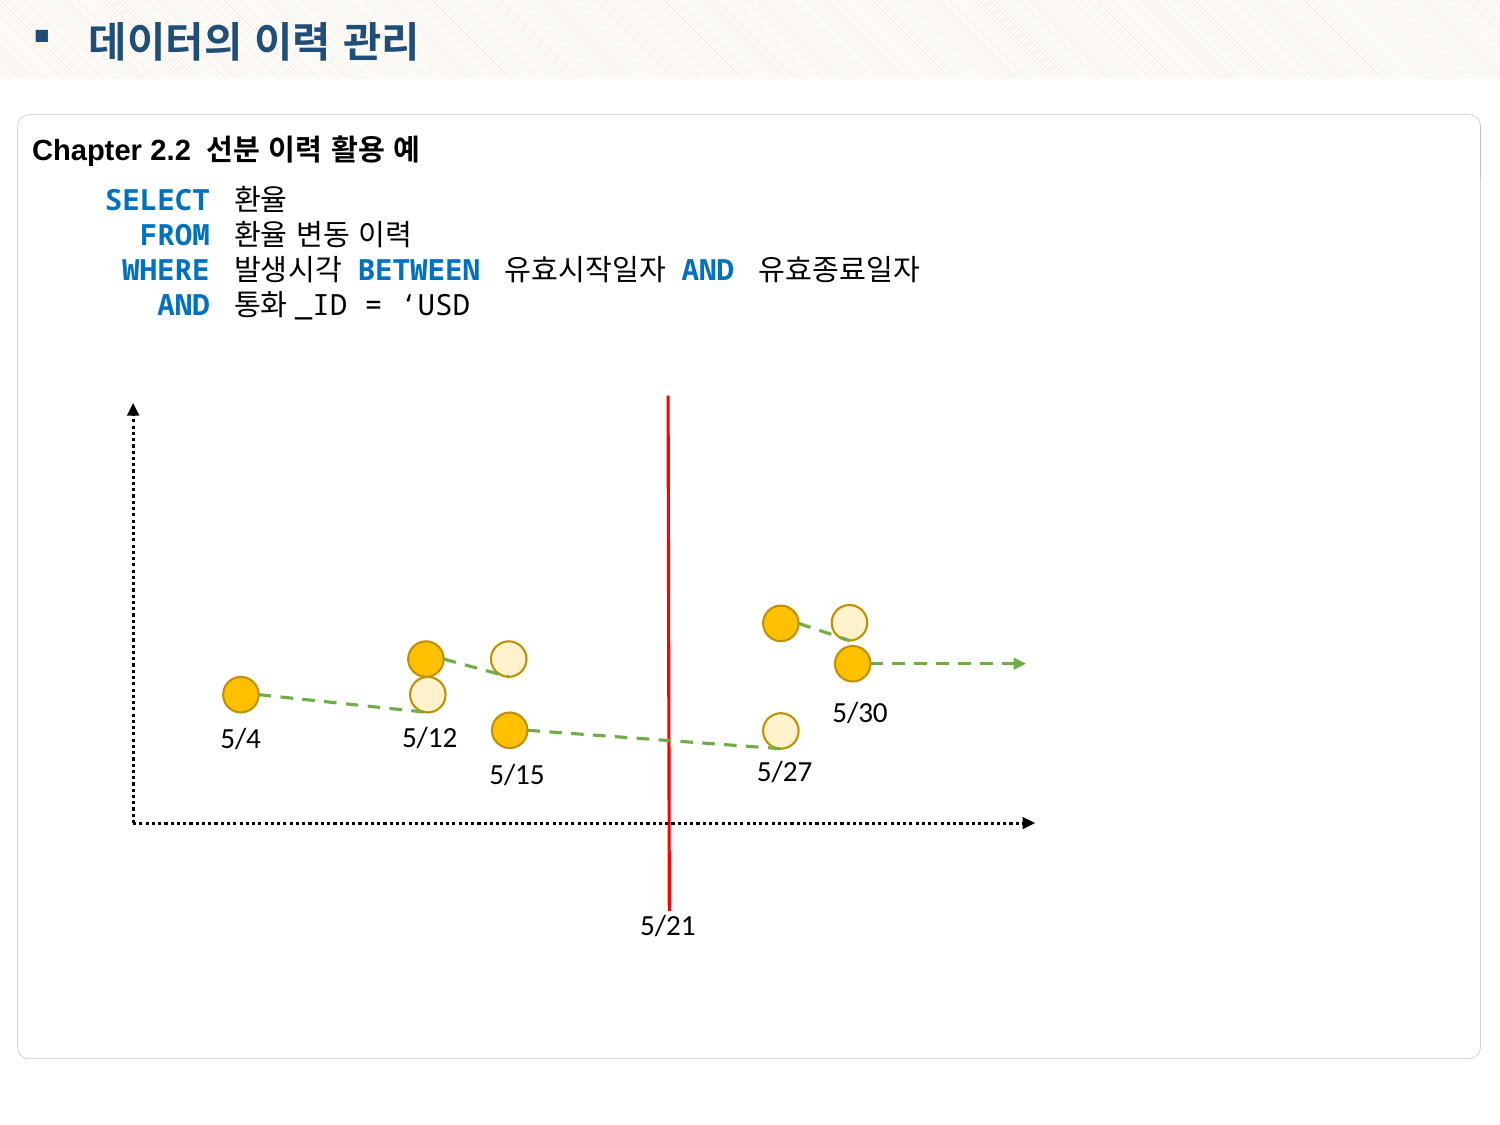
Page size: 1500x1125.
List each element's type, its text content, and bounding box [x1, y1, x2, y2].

text_box 데이터의 이력 관리 [17, 8, 436, 74]
text_box Chapter 2.2 선분 이력 활용 예 [17, 124, 1437, 174]
text_box 5/30 [817, 686, 903, 736]
text_box [762, 604, 800, 643]
text_box 5/12 [387, 711, 473, 762]
text_box 5/4 [205, 712, 277, 763]
text_box [830, 603, 869, 642]
text_box [407, 640, 445, 677]
text_box [409, 675, 447, 714]
text_box [762, 712, 800, 750]
text_box [222, 675, 260, 712]
text_box [490, 640, 528, 678]
text_box [490, 711, 529, 748]
text_box SELECT 환율 FROM 환율 변동 이력 WHERE 발생시각 BETWEEN 유효시작일자 AND 유효종료일자 AND 통화_ID = ‘USD [89, 173, 1436, 329]
text_box 5/27 [742, 745, 828, 796]
text_box [833, 644, 872, 683]
text_box 5/21 [625, 898, 711, 949]
text_box 5/15 [474, 748, 560, 798]
